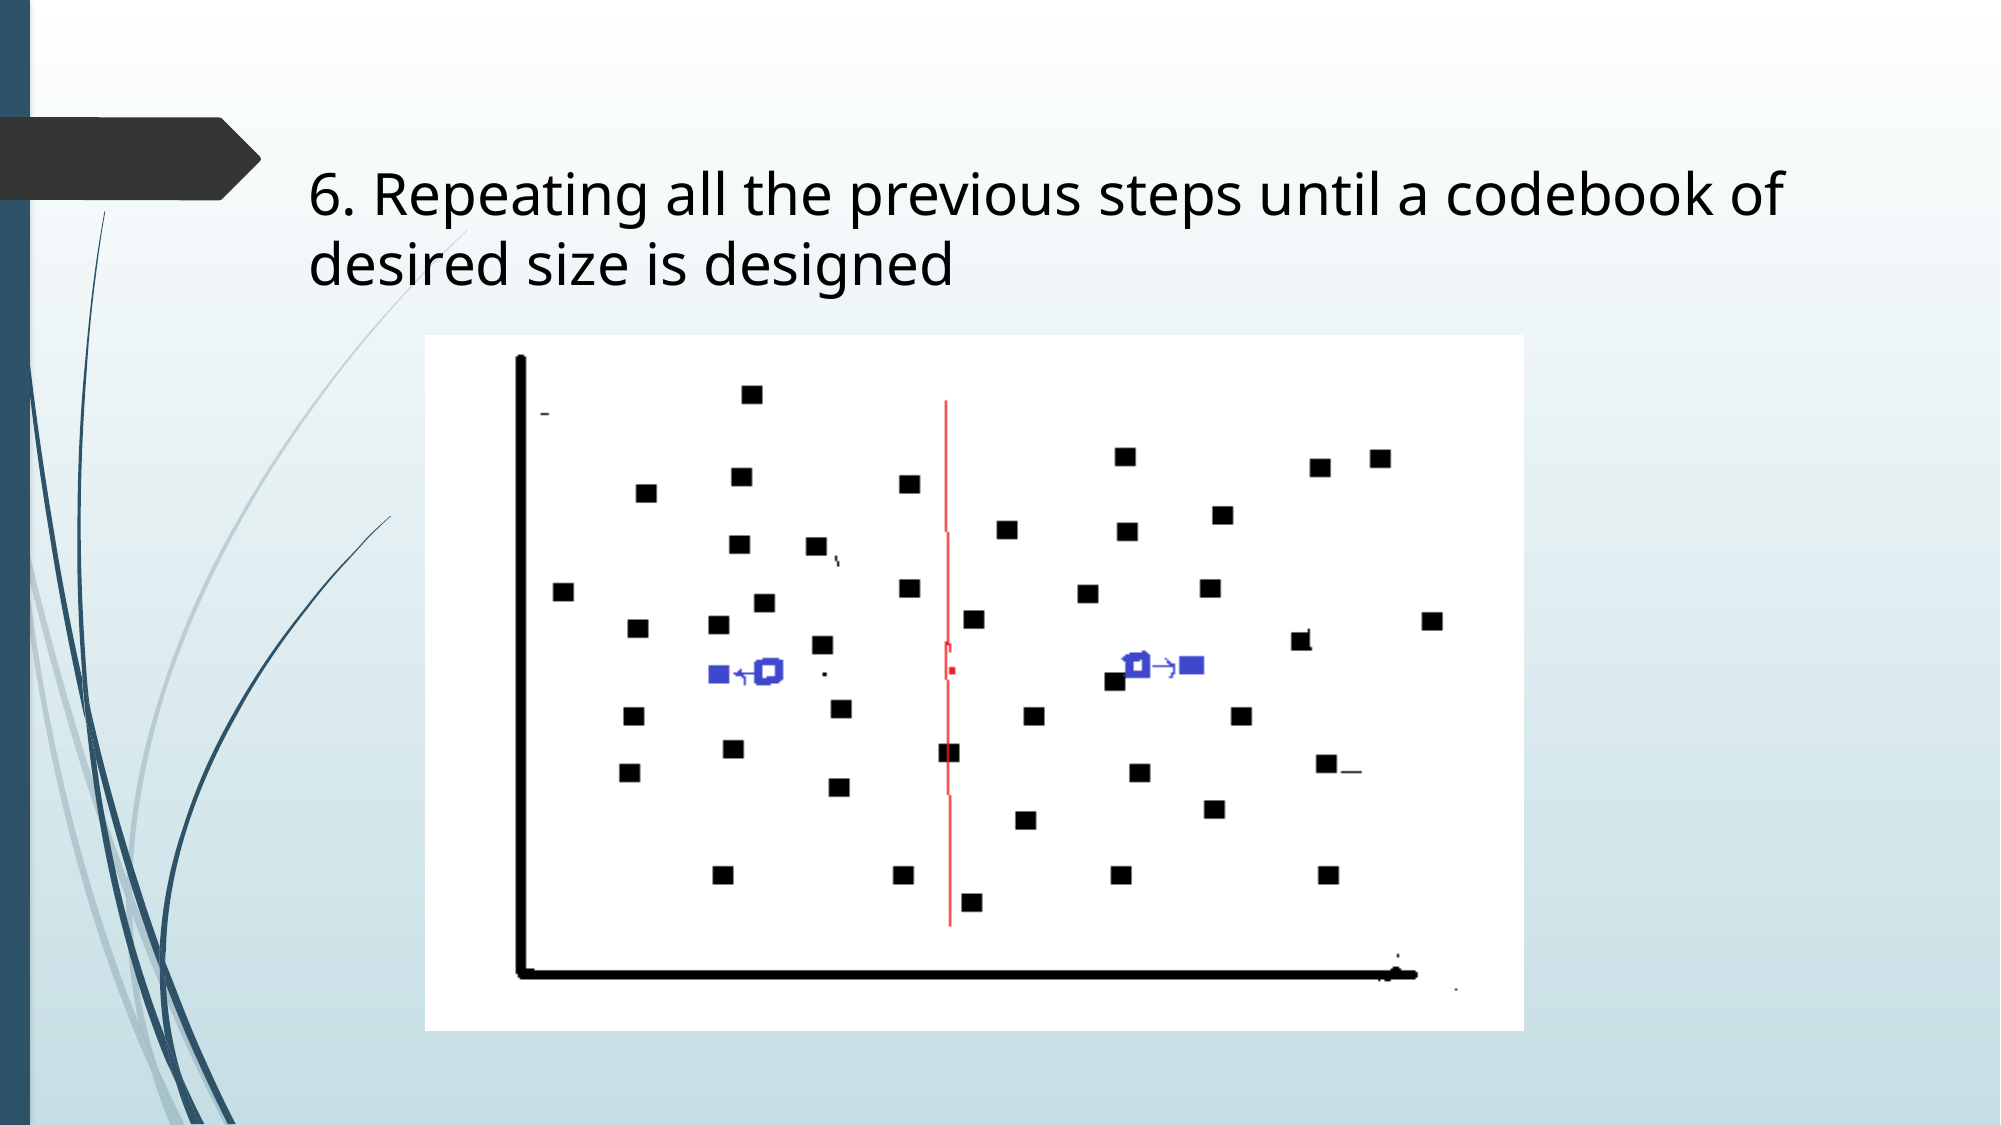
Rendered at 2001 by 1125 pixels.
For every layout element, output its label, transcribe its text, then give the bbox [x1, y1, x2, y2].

text_box 6. Repeating all the previous steps until a codebook of desired size is designed [293, 149, 1838, 375]
picture [425, 335, 1524, 1032]
